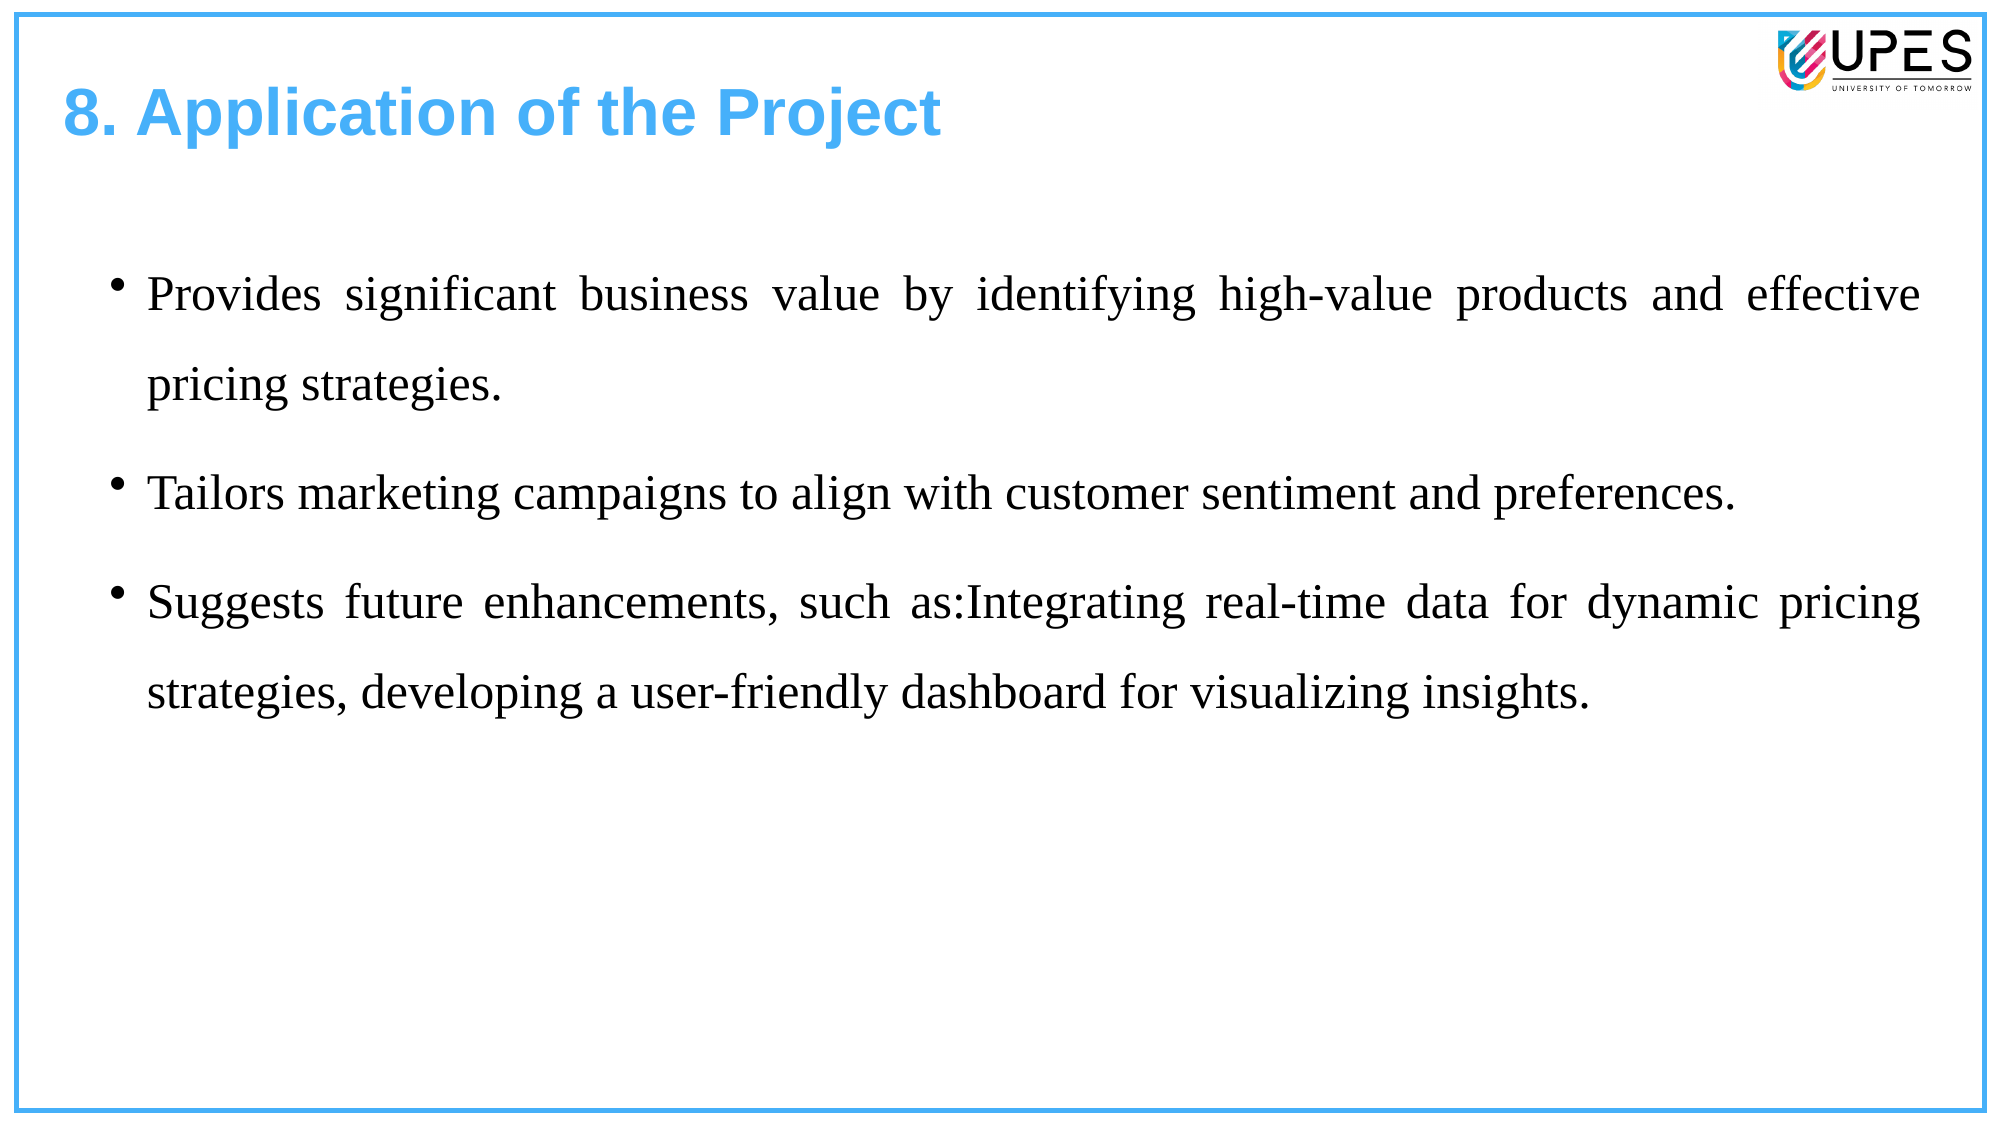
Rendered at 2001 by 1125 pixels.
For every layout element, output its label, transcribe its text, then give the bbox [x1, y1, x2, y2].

list Provides significant business value by identifying high-value products and effective pricing strategies. Tailors marketing campaigns to align with customer sentiment and preferences. Suggests future enhancements, such as:Integrating real-time data for dynamic pricing strategies, developing a user-friendly dashboard for visualizing insights. [69, 222, 1931, 1125]
picture [1758, 20, 1978, 110]
text_box 8. Application of the Project [56, 61, 1277, 157]
